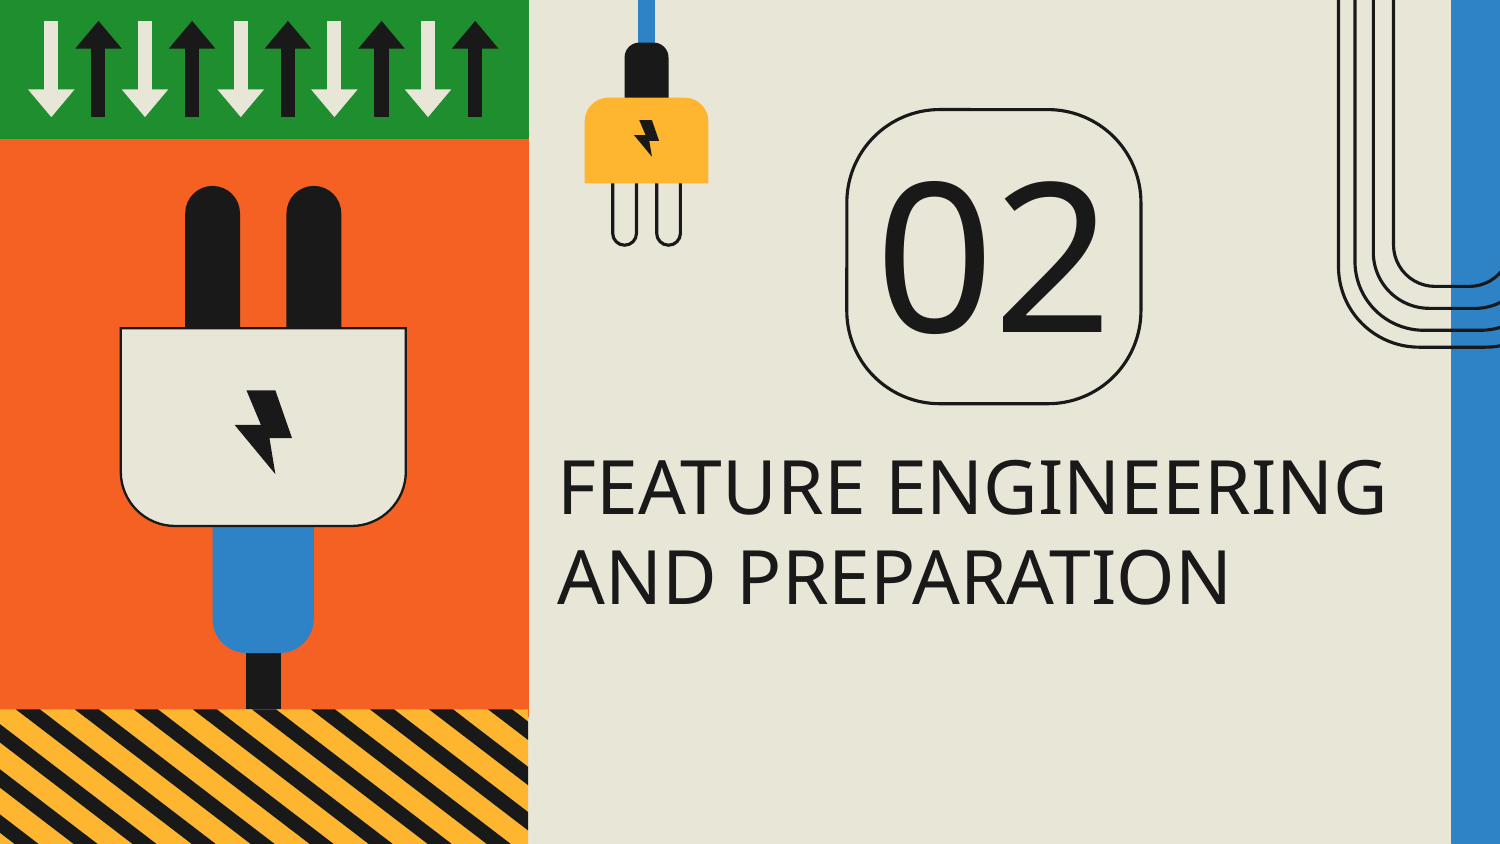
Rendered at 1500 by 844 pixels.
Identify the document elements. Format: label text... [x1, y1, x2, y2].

text_box [0, 138, 529, 709]
title 02 [824, 166, 1164, 348]
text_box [120, 185, 407, 710]
title FEATURE ENGINEERING AND PREPARATION [542, 424, 1449, 658]
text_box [584, 0, 709, 246]
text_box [0, 709, 529, 844]
text_box [854, 348, 1134, 404]
text_box [0, 0, 529, 138]
text_box [854, 109, 1134, 166]
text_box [27, 20, 499, 118]
